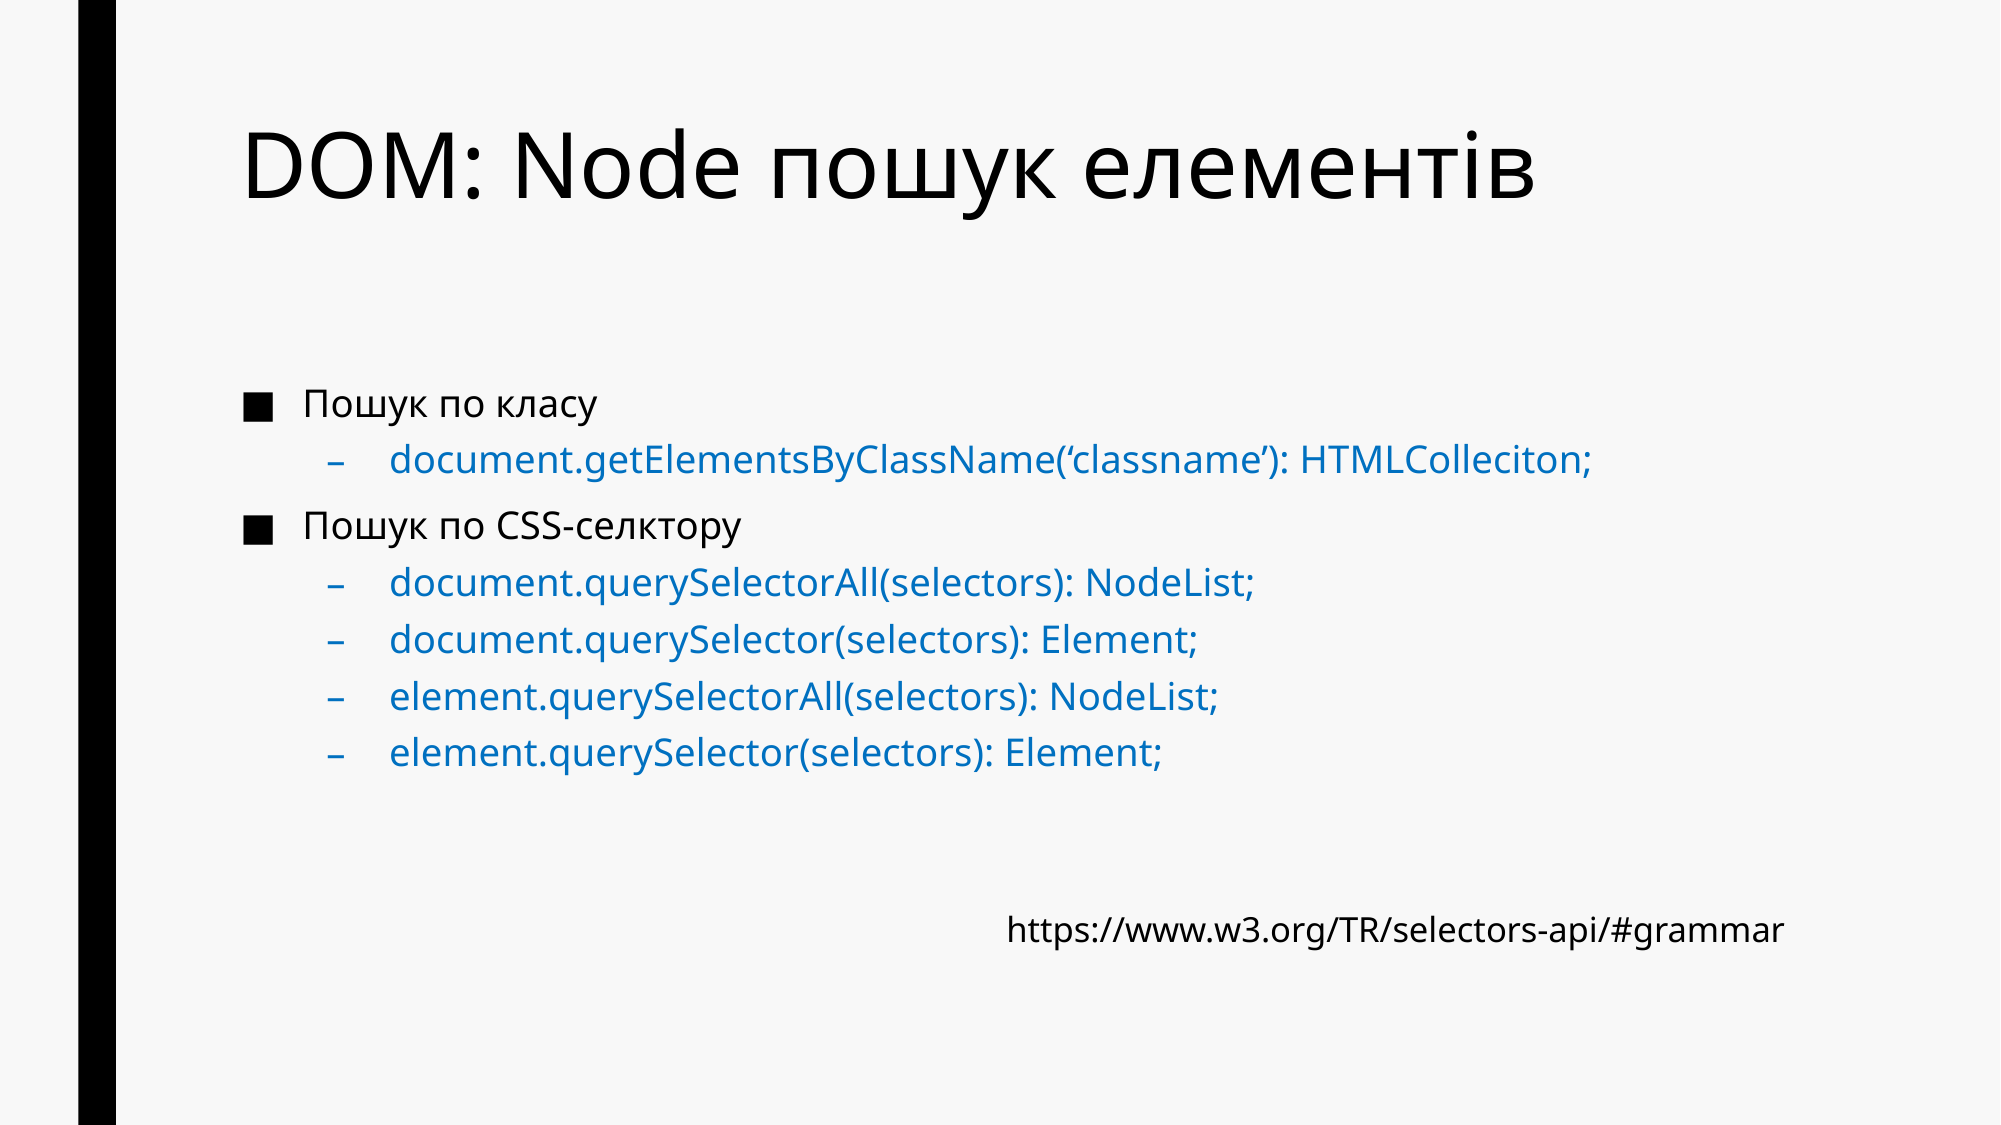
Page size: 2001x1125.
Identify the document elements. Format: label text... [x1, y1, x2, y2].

title DOM: Node пошук елементів [225, 112, 1800, 357]
list Пошук по класу document.getElementsByClassName(‘classname’): HTMLColleciton; Пошук по СSS-селктору document.querySelectorAll(selectors): NodeList; document.querySelector(selectors): Element; element.querySelectorAll(selectors): NodeList; element.querySelector(selectors): Element; https://www.w3.org/TR/selectors-api/#grammar [225, 375, 1800, 963]
